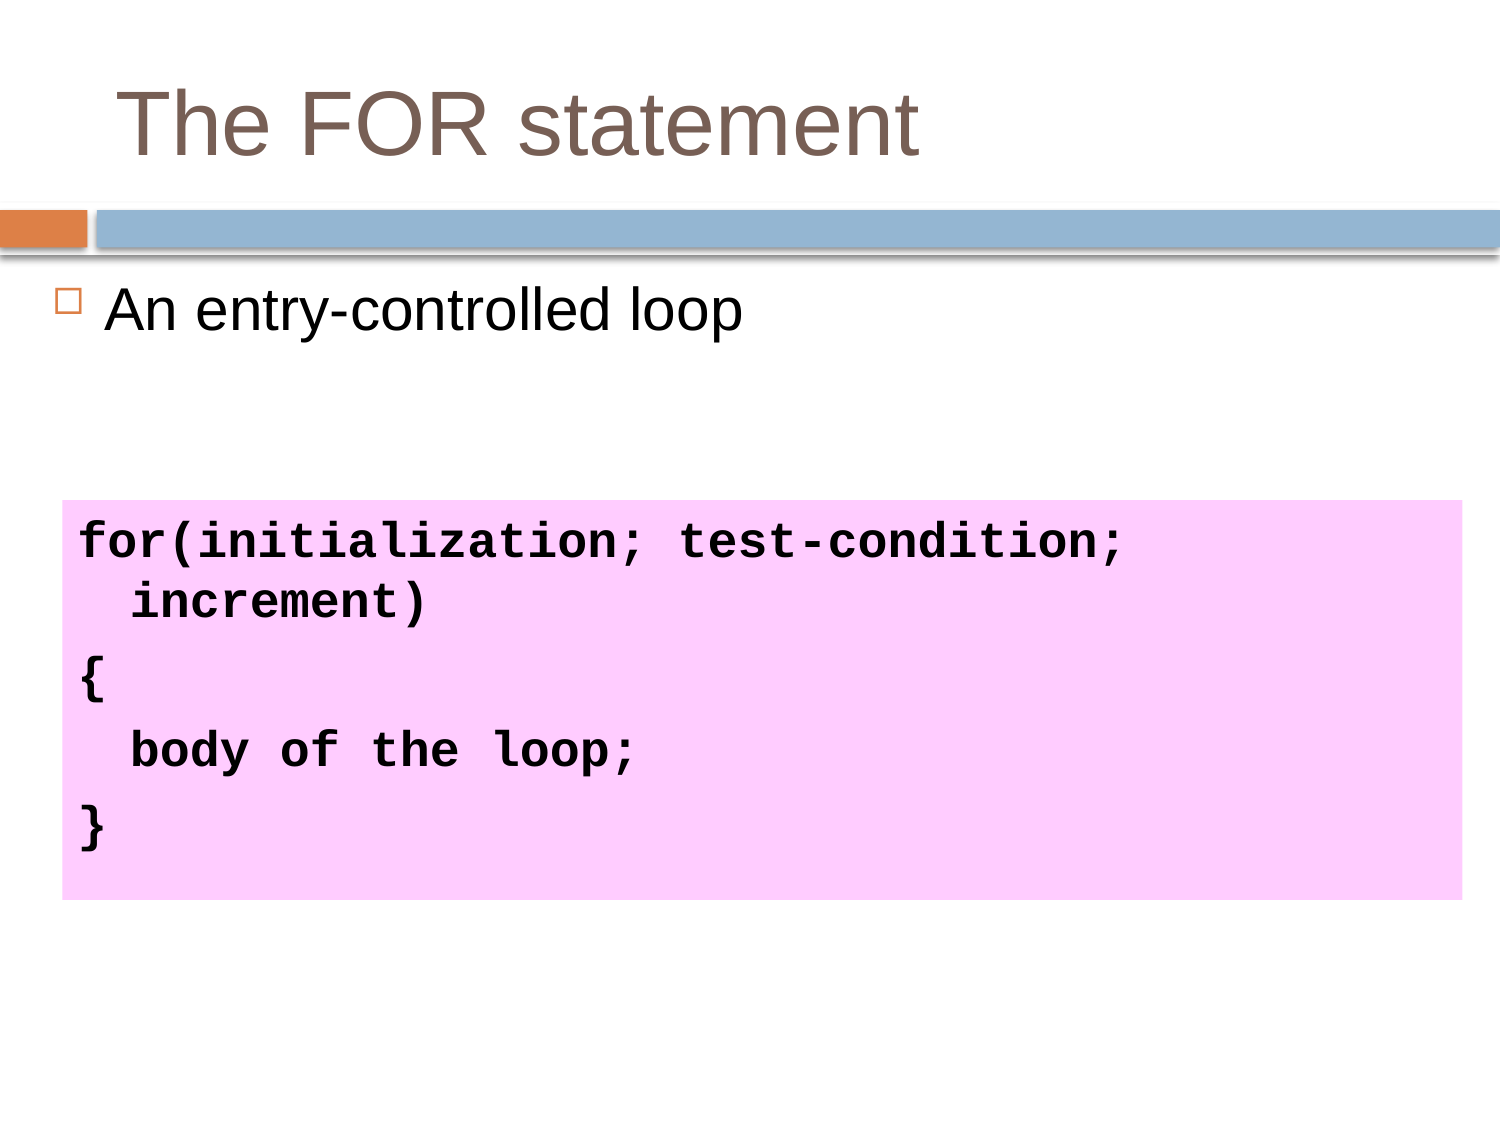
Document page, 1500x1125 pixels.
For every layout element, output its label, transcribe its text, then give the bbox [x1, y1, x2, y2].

text_box for(initialization; test-condition; increment) { body of the loop; } [62, 500, 1463, 900]
text_box An entry-controlled loop [37, 262, 1425, 363]
title The FOR statement [100, 37, 1438, 200]
